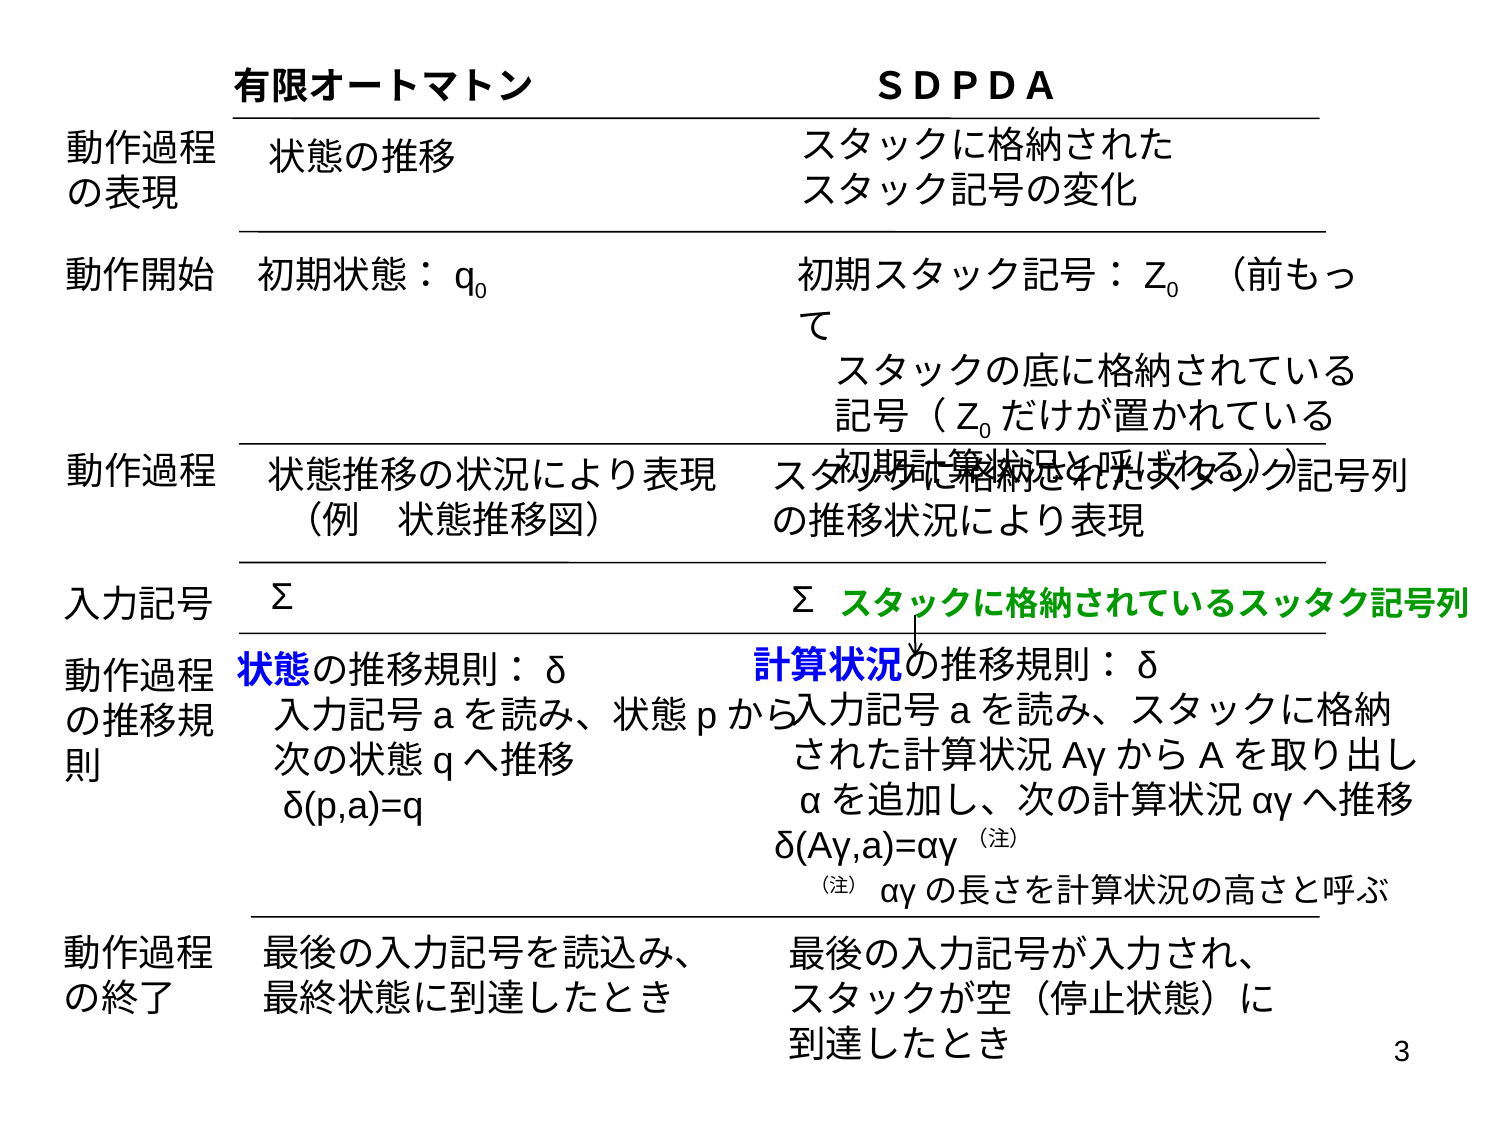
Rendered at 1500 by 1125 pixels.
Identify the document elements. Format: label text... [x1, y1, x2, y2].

text_box 動作過程 [52, 439, 232, 500]
text_box スタックに格納された スタック記号の変化 [785, 232, 1235, 243]
text_box 初期スタック記号：Z0 （前もって スタックの底に格納されている 記号（Z0だけが置かれている 初期計算状況と呼ばれる）） [782, 243, 1400, 444]
text_box 動作過程 の表現 [52, 117, 232, 222]
text_box （注） αγの長さを計算状況の高さと呼ぶ [795, 861, 1405, 916]
text_box 入力記号 [48, 572, 229, 633]
text_box 状態の推移 [253, 125, 703, 186]
text_box 最後の入力記号が入力され、 スタックが空（停止状態）に 到達したとき [773, 922, 1292, 1072]
text_box 動作過程 の終了 [48, 921, 229, 1027]
text_box Σ [255, 565, 309, 625]
text_box 最後の入力記号を読込み、 最終状態に到達したとき [247, 921, 727, 1027]
text_box スタックに格納されたスタック記号列 の推移状況により表現 [756, 444, 1424, 550]
text_box 初期状態：q0 [243, 243, 502, 310]
slide_number 3 [1074, 1024, 1425, 1103]
text_box 動作過程 の推移規 則 [49, 644, 230, 795]
text_box スタックに格納されているスッタク記号列 [824, 575, 1486, 630]
text_box 計算状況の推移規則：δ 入力記号aを読み、スタックに格納 された計算状況AγからAを取り出し αを追加し、次の計算状況αγへ推移 δ(Aγ,a)=αγ（注） [738, 633, 1436, 874]
text_box Σ [776, 567, 830, 627]
text_box スタックに格納された スタック記号の変化 [785, 113, 1235, 231]
text_box 動作開始 [50, 243, 231, 304]
text_box 状態推移の状況により表現 （例 状態推移図） [253, 444, 732, 549]
text_box 有限オートマトン ＳＤＰＤＡ [219, 54, 1112, 115]
text_box 状態の推移規則：δ 入力記号aを読み、状態pから 次の状態qへ推移 δ(p,a)=q [221, 638, 795, 879]
